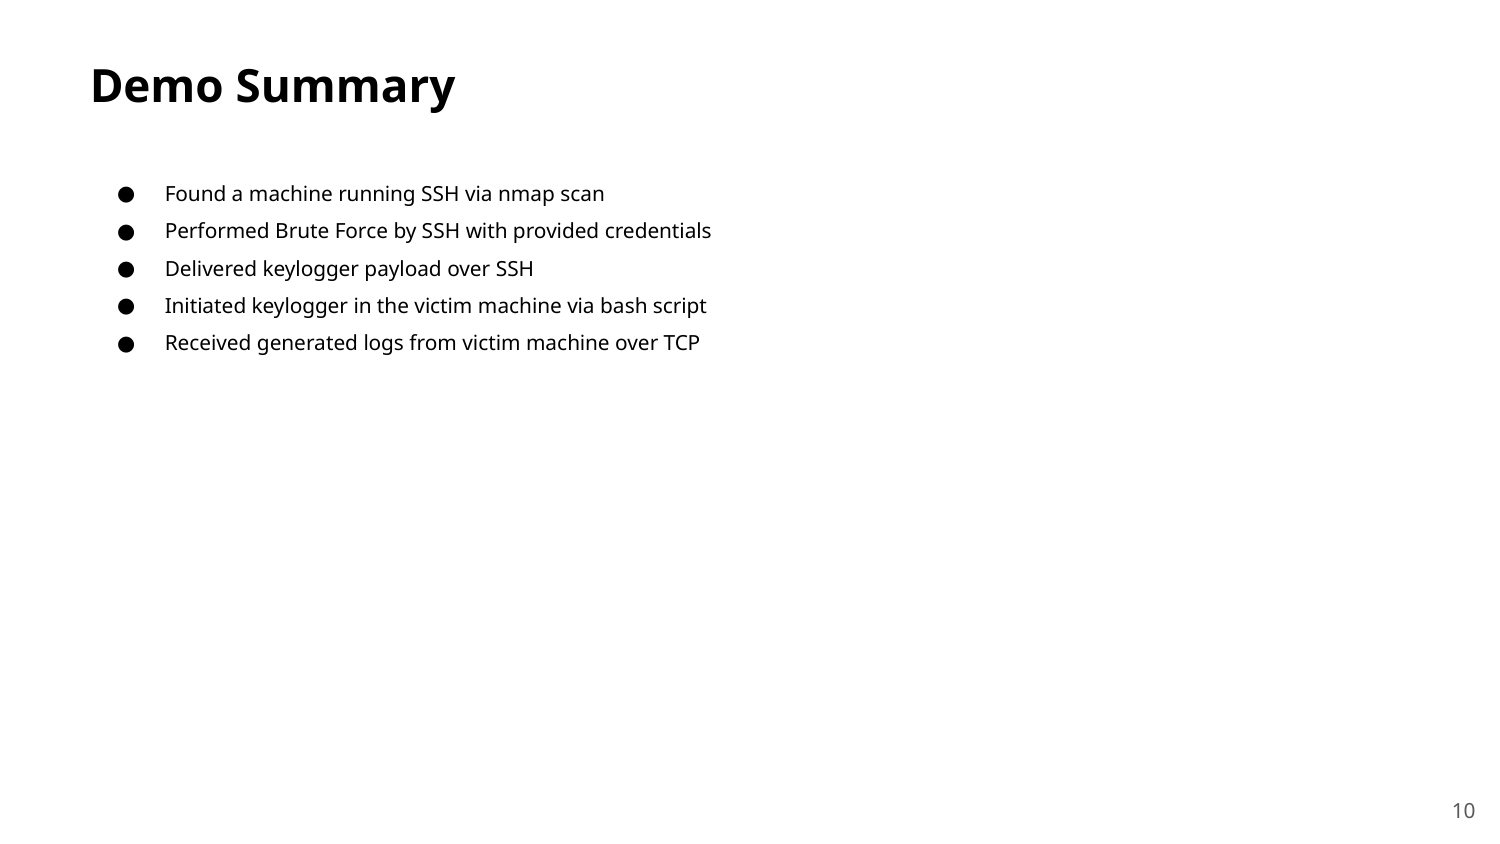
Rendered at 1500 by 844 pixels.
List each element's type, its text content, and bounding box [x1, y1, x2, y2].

slide_number ‹#› [1400, 779, 1491, 844]
text_box Demo Summary [74, 41, 1426, 127]
text_box Found a machine running SSH via nmap scan Performed Brute Force by SSH with provided credentials Delivered keylogger payload over SSH Initiated keylogger in the victim machine via bash script Received generated logs from victim machine over TCP [74, 152, 1109, 370]
